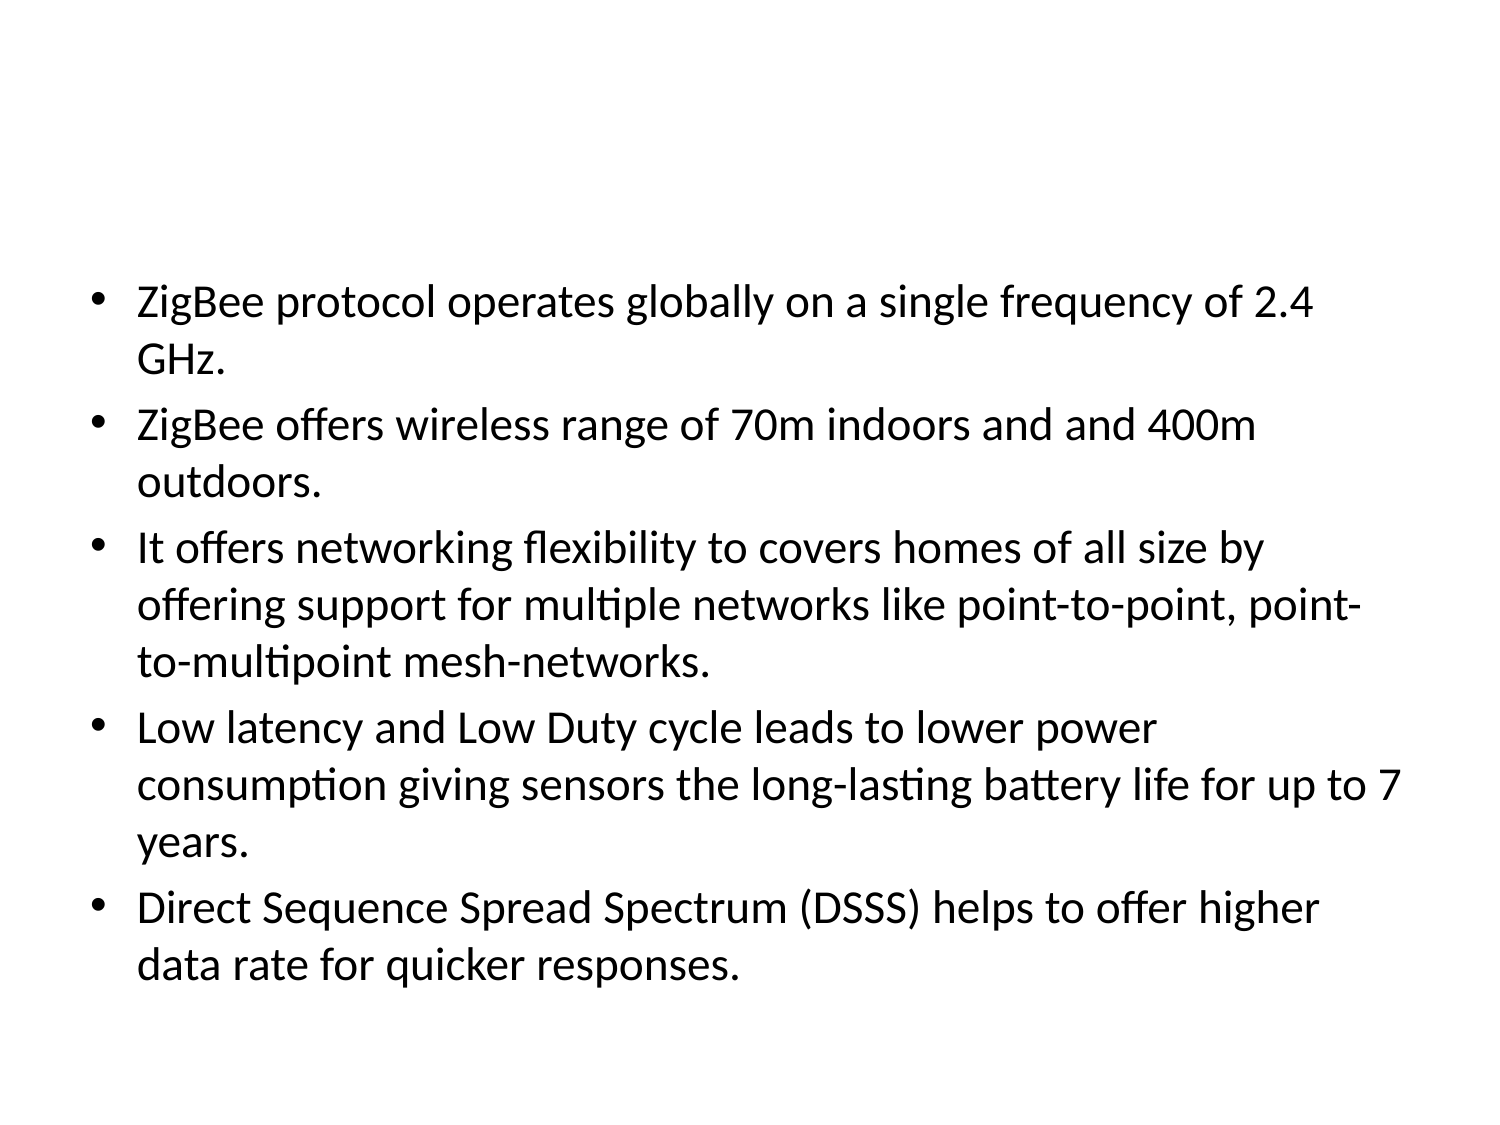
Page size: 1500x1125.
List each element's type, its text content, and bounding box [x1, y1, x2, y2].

list ZigBee protocol operates globally on a single frequency of 2.4 GHz. ZigBee offers wireless range of 70m indoors and and 400m outdoors. It offers networking flexibility to covers homes of all size by offering support for multiple networks like point-to-point, point-to-multipoint mesh-networks. Low latency and Low Duty cycle leads to lower power consumption giving sensors the long-lasting battery life for up to 7 years. Direct Sequence Spread Spectrum (DSSS) helps to offer higher data rate for quicker responses. [75, 262, 1425, 1005]
